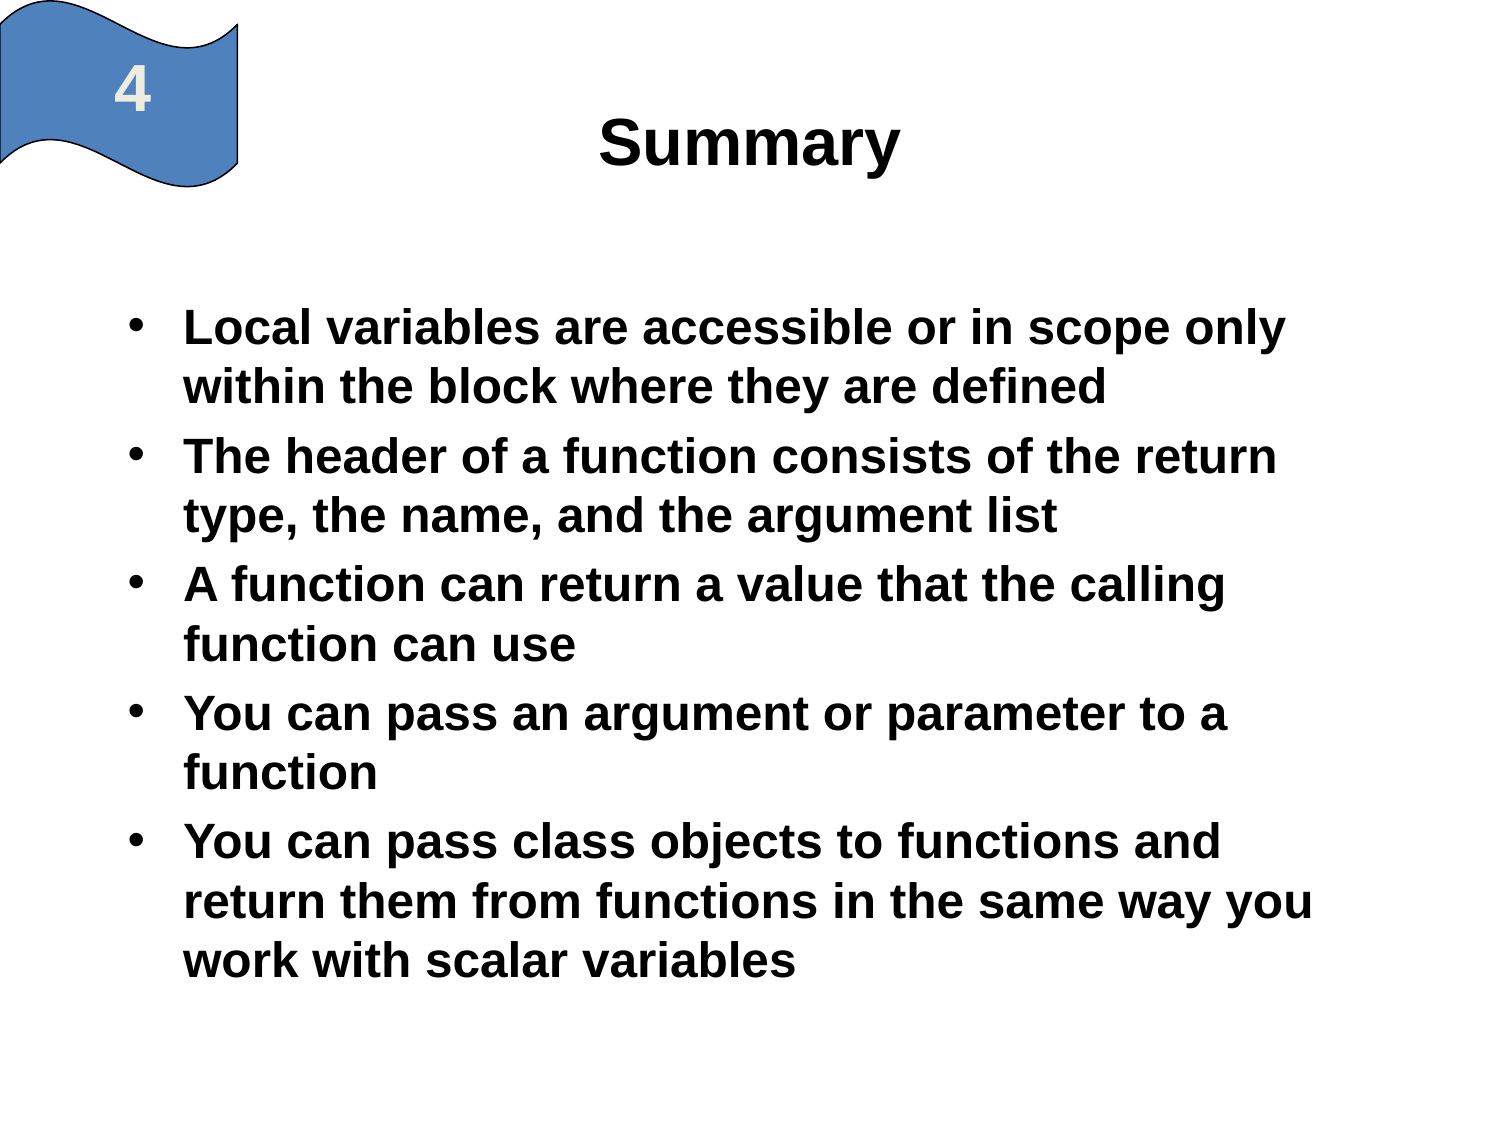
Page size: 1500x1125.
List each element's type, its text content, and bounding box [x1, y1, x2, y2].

text_box [0, 0, 238, 187]
title Summary [75, 45, 1425, 233]
list Local variables are accessible or in scope only within the block where they are defined The header of a function consists of the return type, the name, and the argument list A function can return a value that the calling function can use You can pass an argument or parameter to a function You can pass class objects to functions and return them from functions in the same way you work with scalar variables [112, 287, 1388, 1000]
text_box 4 [100, 36, 167, 132]
